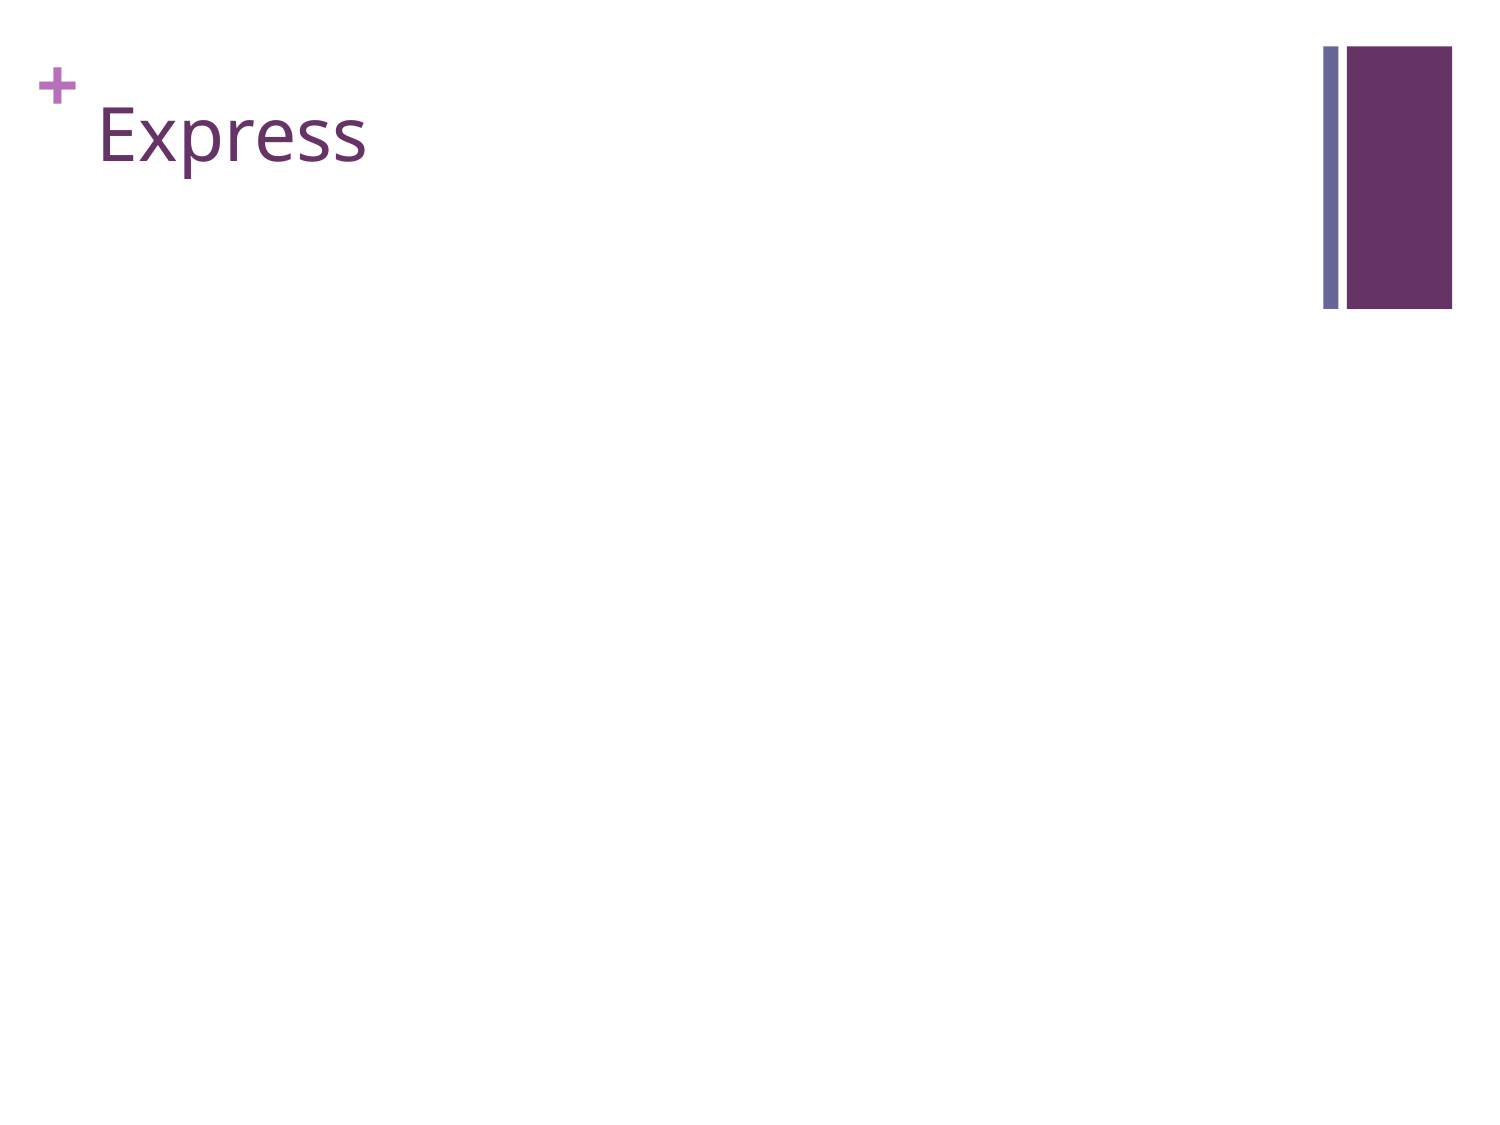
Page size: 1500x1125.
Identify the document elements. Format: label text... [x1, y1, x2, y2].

title Express [81, 79, 1322, 263]
